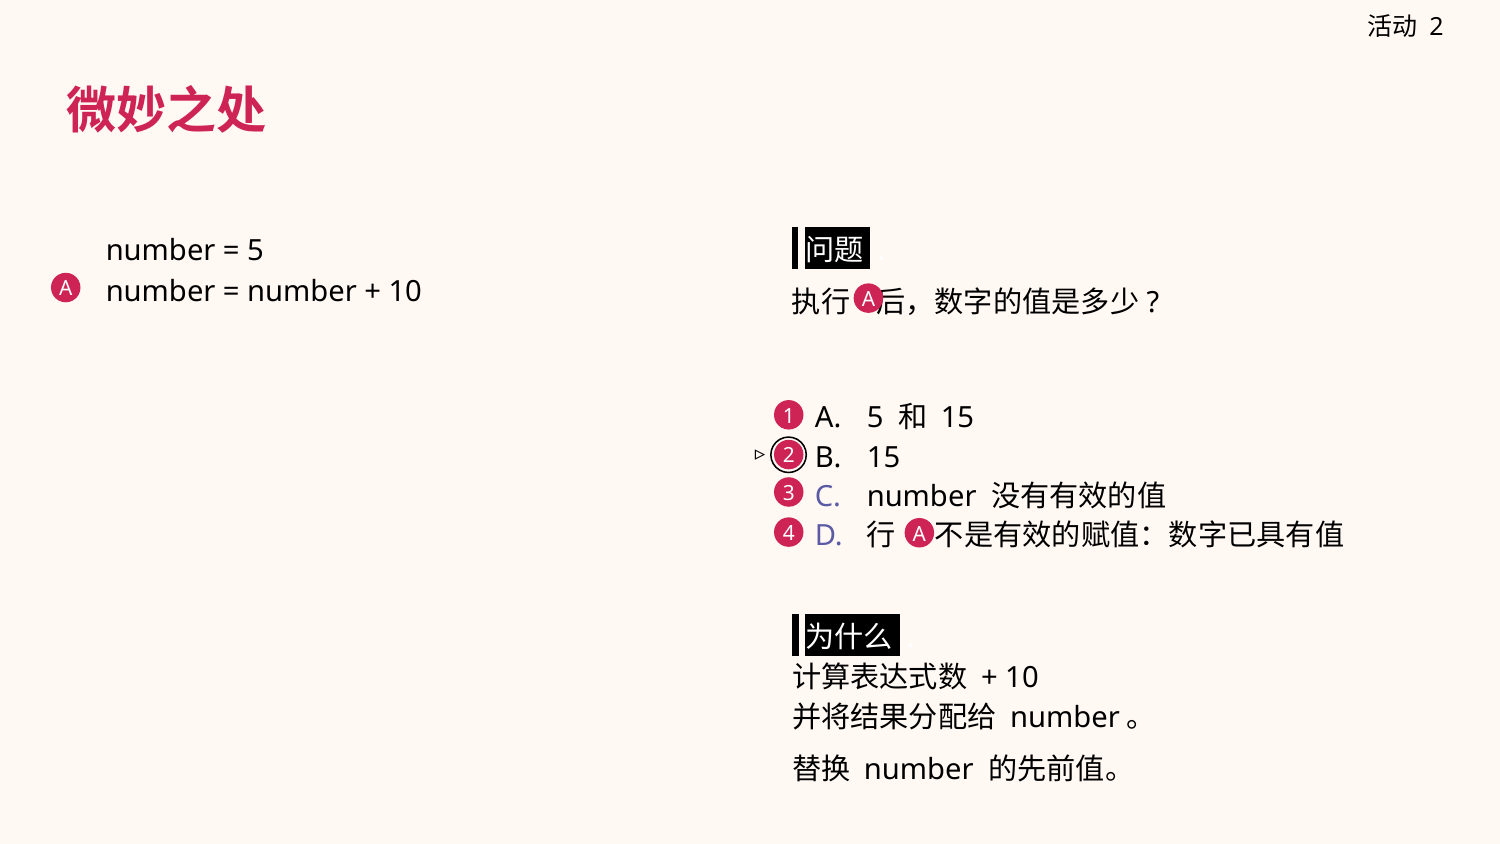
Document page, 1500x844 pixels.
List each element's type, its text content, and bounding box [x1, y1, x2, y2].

text_box A [50, 272, 81, 303]
text_box 2 [775, 439, 804, 470]
text_box A [904, 517, 935, 548]
text_box 3 [773, 477, 804, 507]
text_box 1 [773, 400, 804, 430]
text_box number = 5 number = number + 10 [90, 211, 776, 313]
text_box 4 [773, 517, 804, 547]
subtitle 活动 2 [1122, 0, 1444, 51]
text_box 问题 . 执行 后，数字的值是多少? 5 和 15 15 number 没有有效的值 行 不是有效的赋值：数字已具有值 [776, 211, 1448, 584]
text_box ▹ [742, 434, 778, 471]
text_box 微妙之处 [51, 51, 1449, 167]
text_box 为什么 . 计算表达式数 + 10 并将结果分配给 number。 替换 number 的先前值。 [776, 598, 1448, 797]
text_box A [853, 283, 884, 313]
